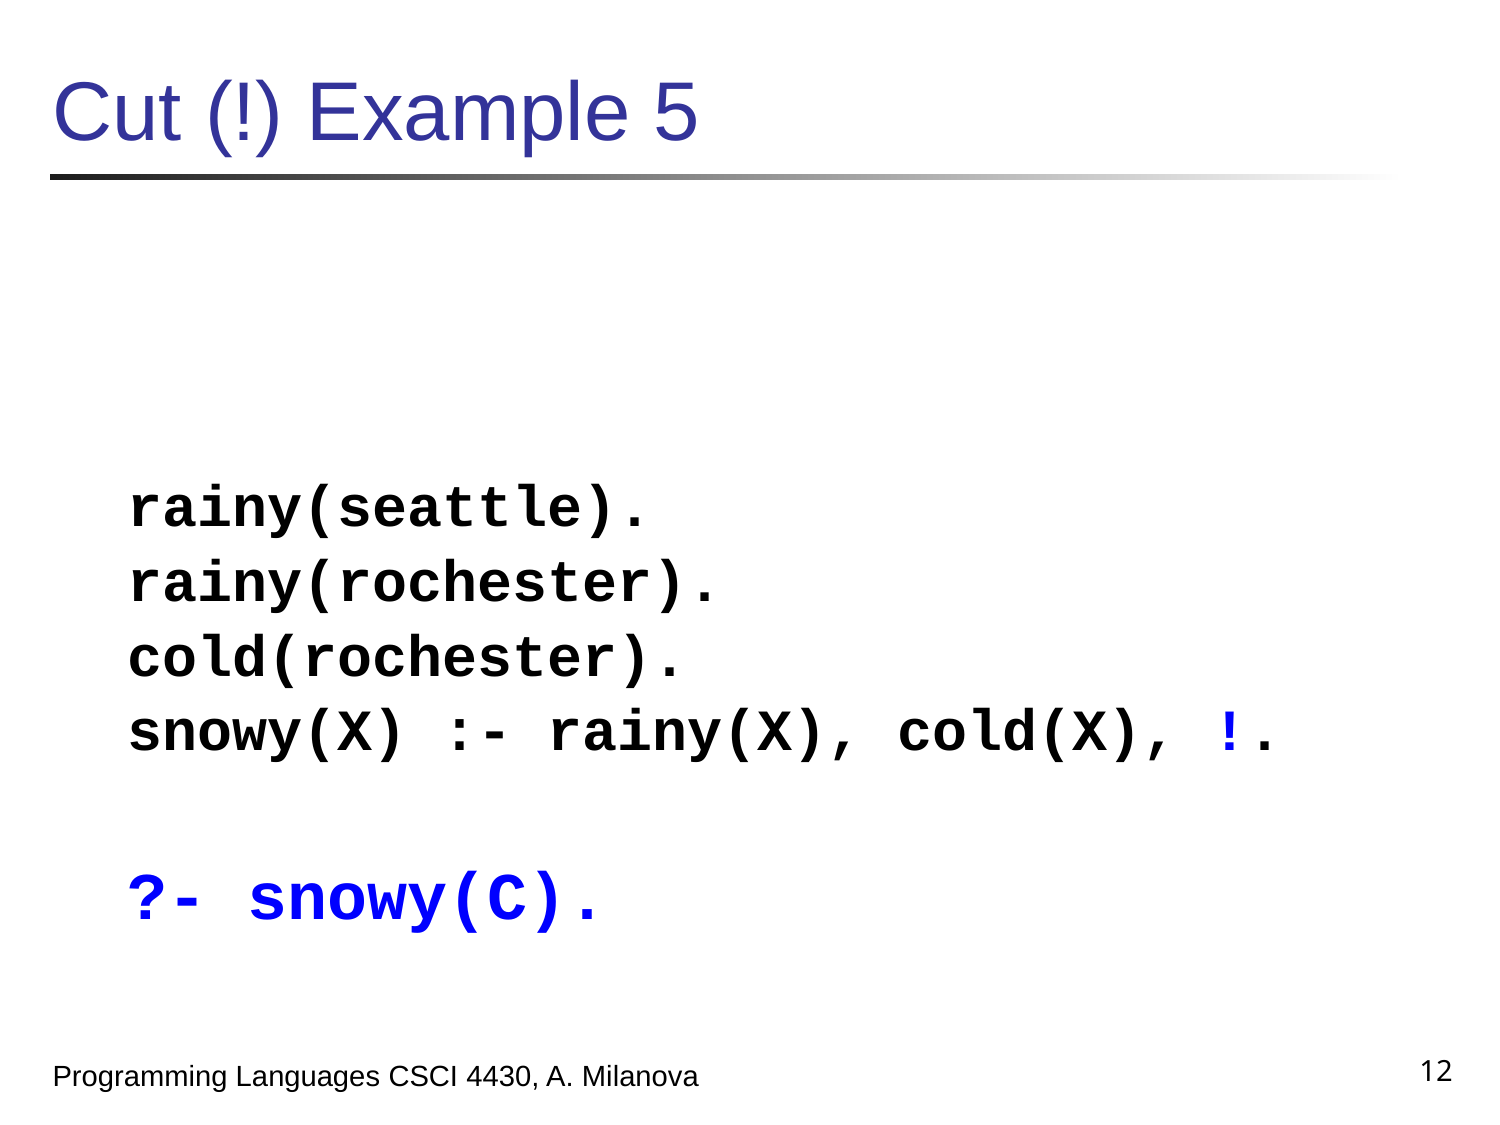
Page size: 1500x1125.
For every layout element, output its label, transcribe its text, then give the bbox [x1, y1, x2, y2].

list rainy(seattle). rainy(rochester). cold(rochester). snowy(X) :- rainy(X), cold(X), !. ?- snowy(C). [112, 312, 1388, 1013]
footer Programming Languages CSCI 4430, A. Milanova [37, 1024, 813, 1101]
title Cut (!) Example 5 [37, 0, 1466, 165]
slide_number 12 [1154, 1023, 1468, 1100]
